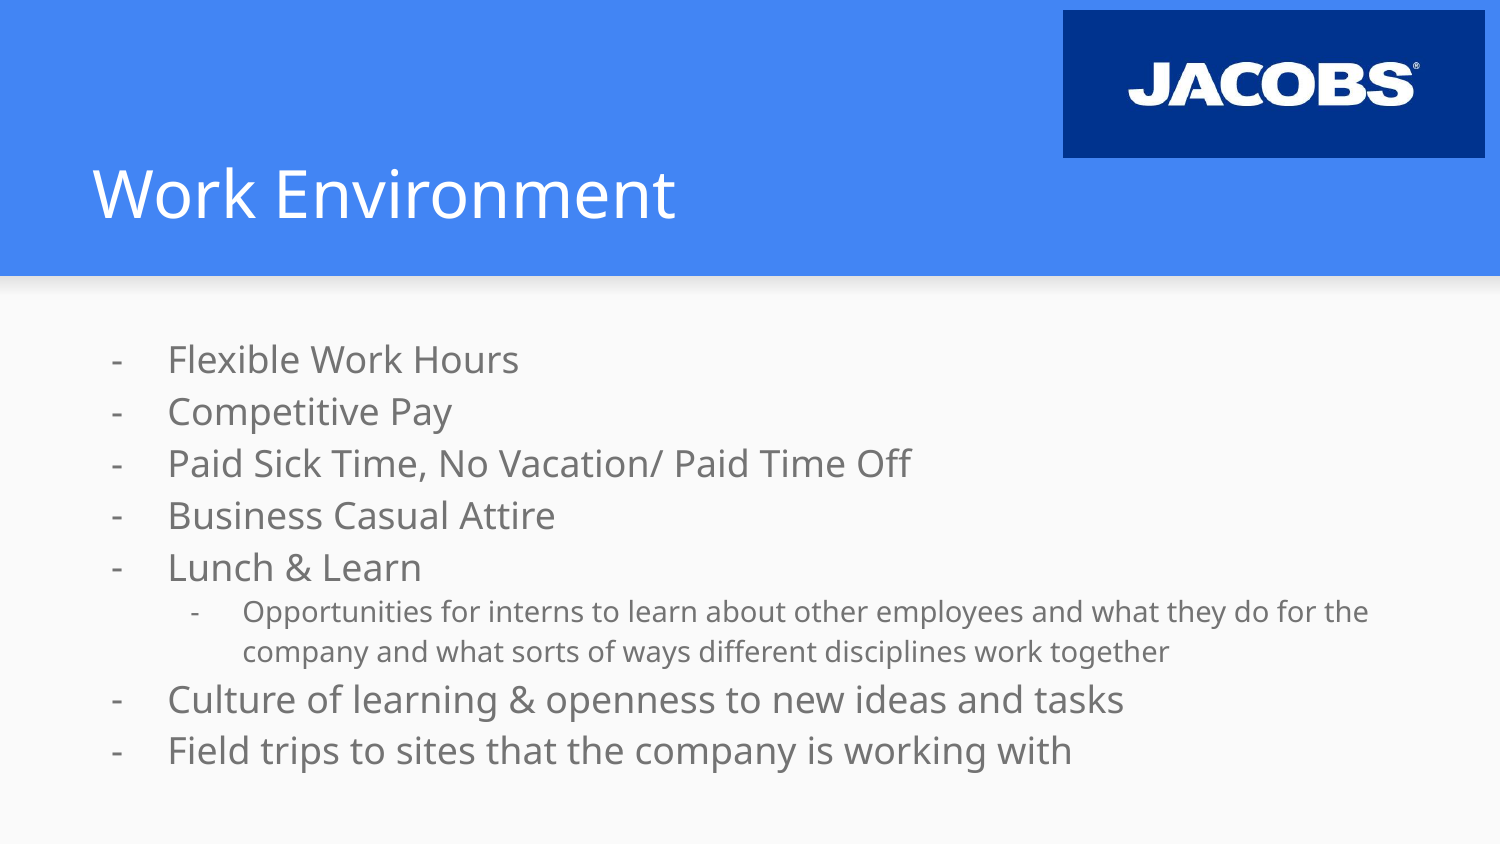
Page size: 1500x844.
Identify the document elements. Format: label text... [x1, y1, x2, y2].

title Work Environment [77, 121, 1427, 248]
picture [1062, 10, 1486, 158]
list Flexible Work Hours Competitive Pay Paid Sick Time, No Vacation/ Paid Time Off Business Casual Attire Lunch & Learn Opportunities for interns to learn about other employees and what they do for the company and what sorts of ways different disciplines work together Culture of learning & openness to new ideas and tasks Field trips to sites that the company is working with [77, 314, 1427, 817]
